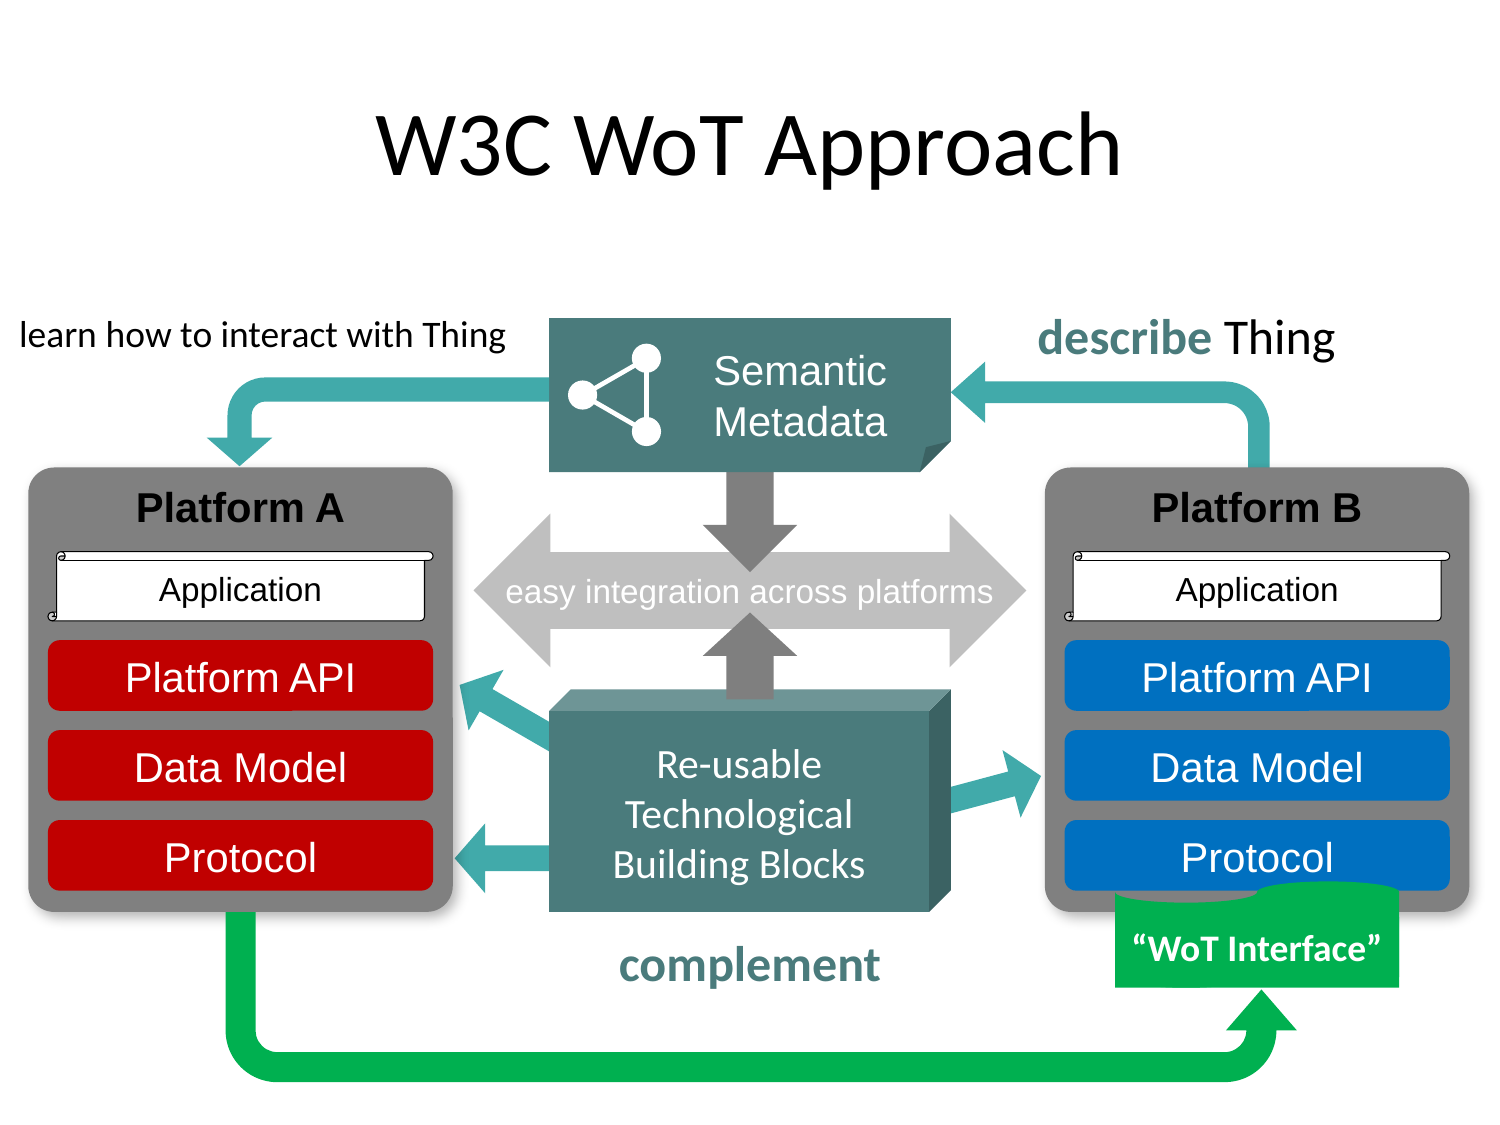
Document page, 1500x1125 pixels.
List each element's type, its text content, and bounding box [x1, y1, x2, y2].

text_box [223, 909, 1299, 1085]
text_box Data Model [1064, 730, 1450, 801]
text_box [957, 359, 1272, 464]
text_box [953, 748, 1043, 820]
text_box [467, 821, 547, 896]
text_box Application [1064, 551, 1450, 621]
text_box [700, 481, 800, 575]
text_box Platform API [1064, 640, 1450, 711]
text_box Platform API [47, 640, 434, 711]
text_box Platform A [28, 467, 453, 912]
text_box easy integration across platforms [471, 511, 1029, 670]
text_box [1114, 881, 1400, 988]
text_box learn how to interact with Thing [4, 302, 522, 363]
text_box [700, 610, 800, 702]
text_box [548, 317, 952, 473]
text_box Protocol [47, 820, 434, 891]
text_box [204, 375, 543, 468]
text_box Application [47, 551, 434, 621]
text_box Re-usable Technological Building Blocks [547, 687, 953, 915]
text_box [467, 667, 547, 753]
text_box Protocol [1064, 820, 1450, 891]
text_box describe Thing [1022, 297, 1351, 373]
text_box Platform B [1044, 467, 1470, 912]
text_box complement [603, 923, 896, 999]
title W3C WoT Approach [75, 45, 1425, 233]
text_box Data Model [47, 730, 434, 801]
